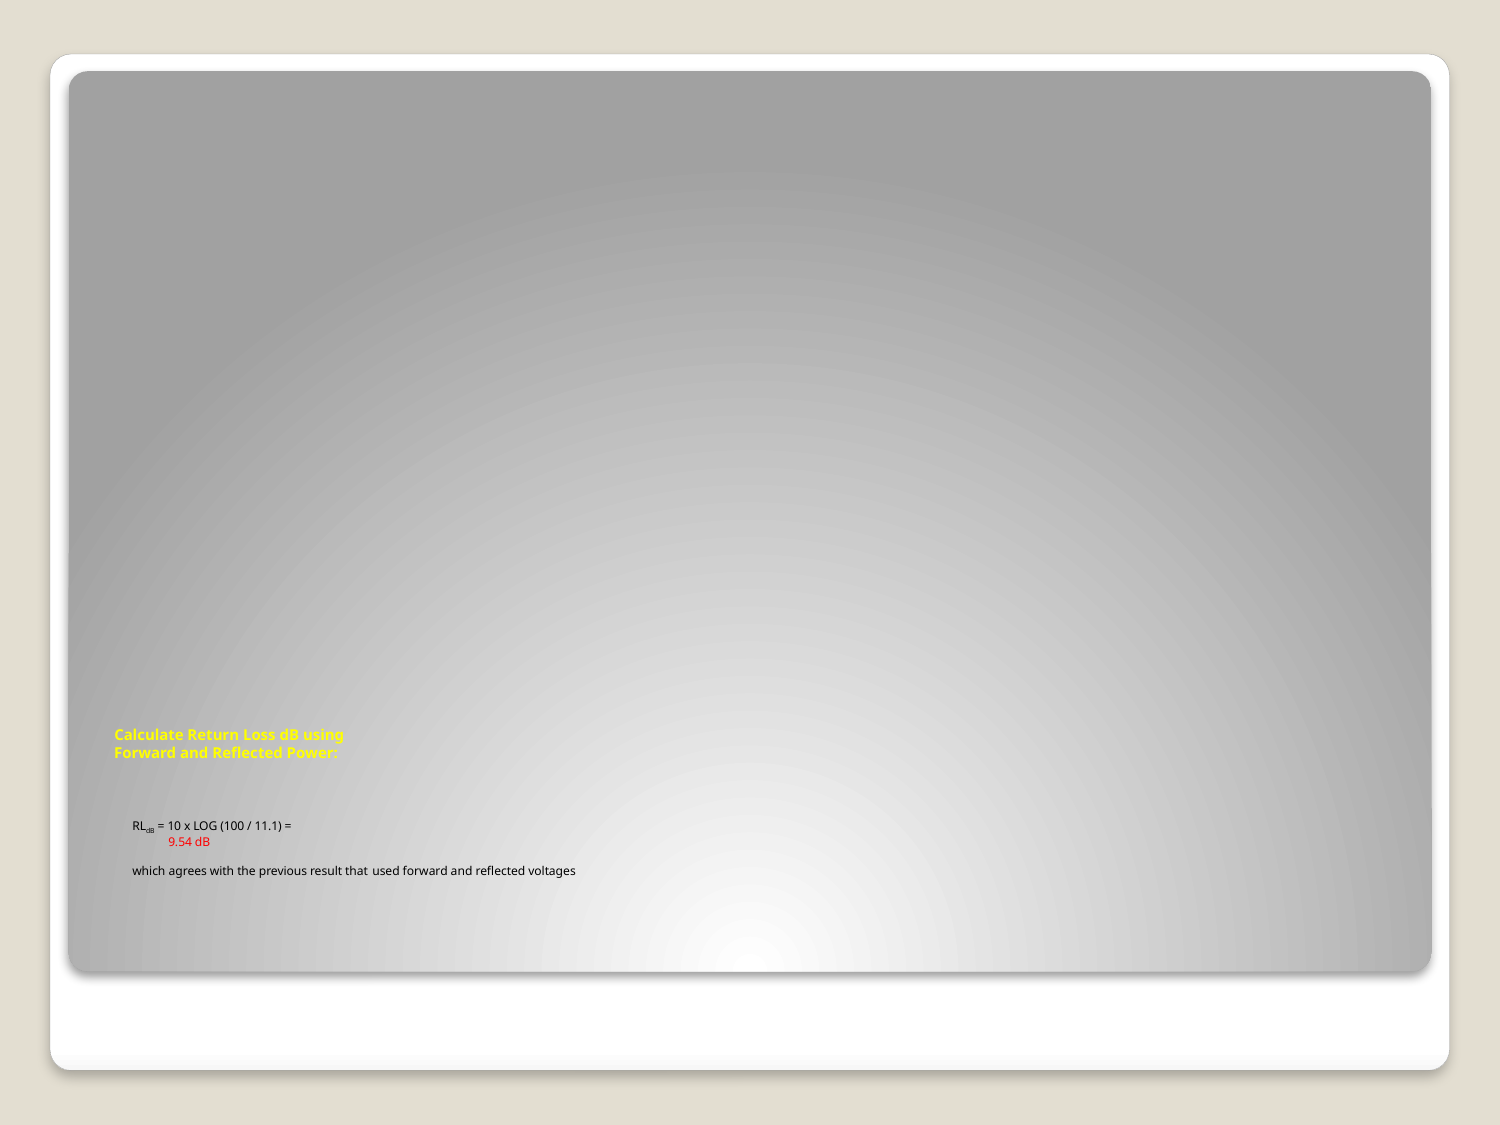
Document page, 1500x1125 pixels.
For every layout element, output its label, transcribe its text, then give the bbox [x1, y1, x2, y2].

title Calculate Return Loss dB using Forward and Reflected Power: RLdB = 10 x LOG (100 / 11.1) = 9.54 dB which agrees with the previous result that used forward and reflected voltages [87, 712, 1430, 885]
